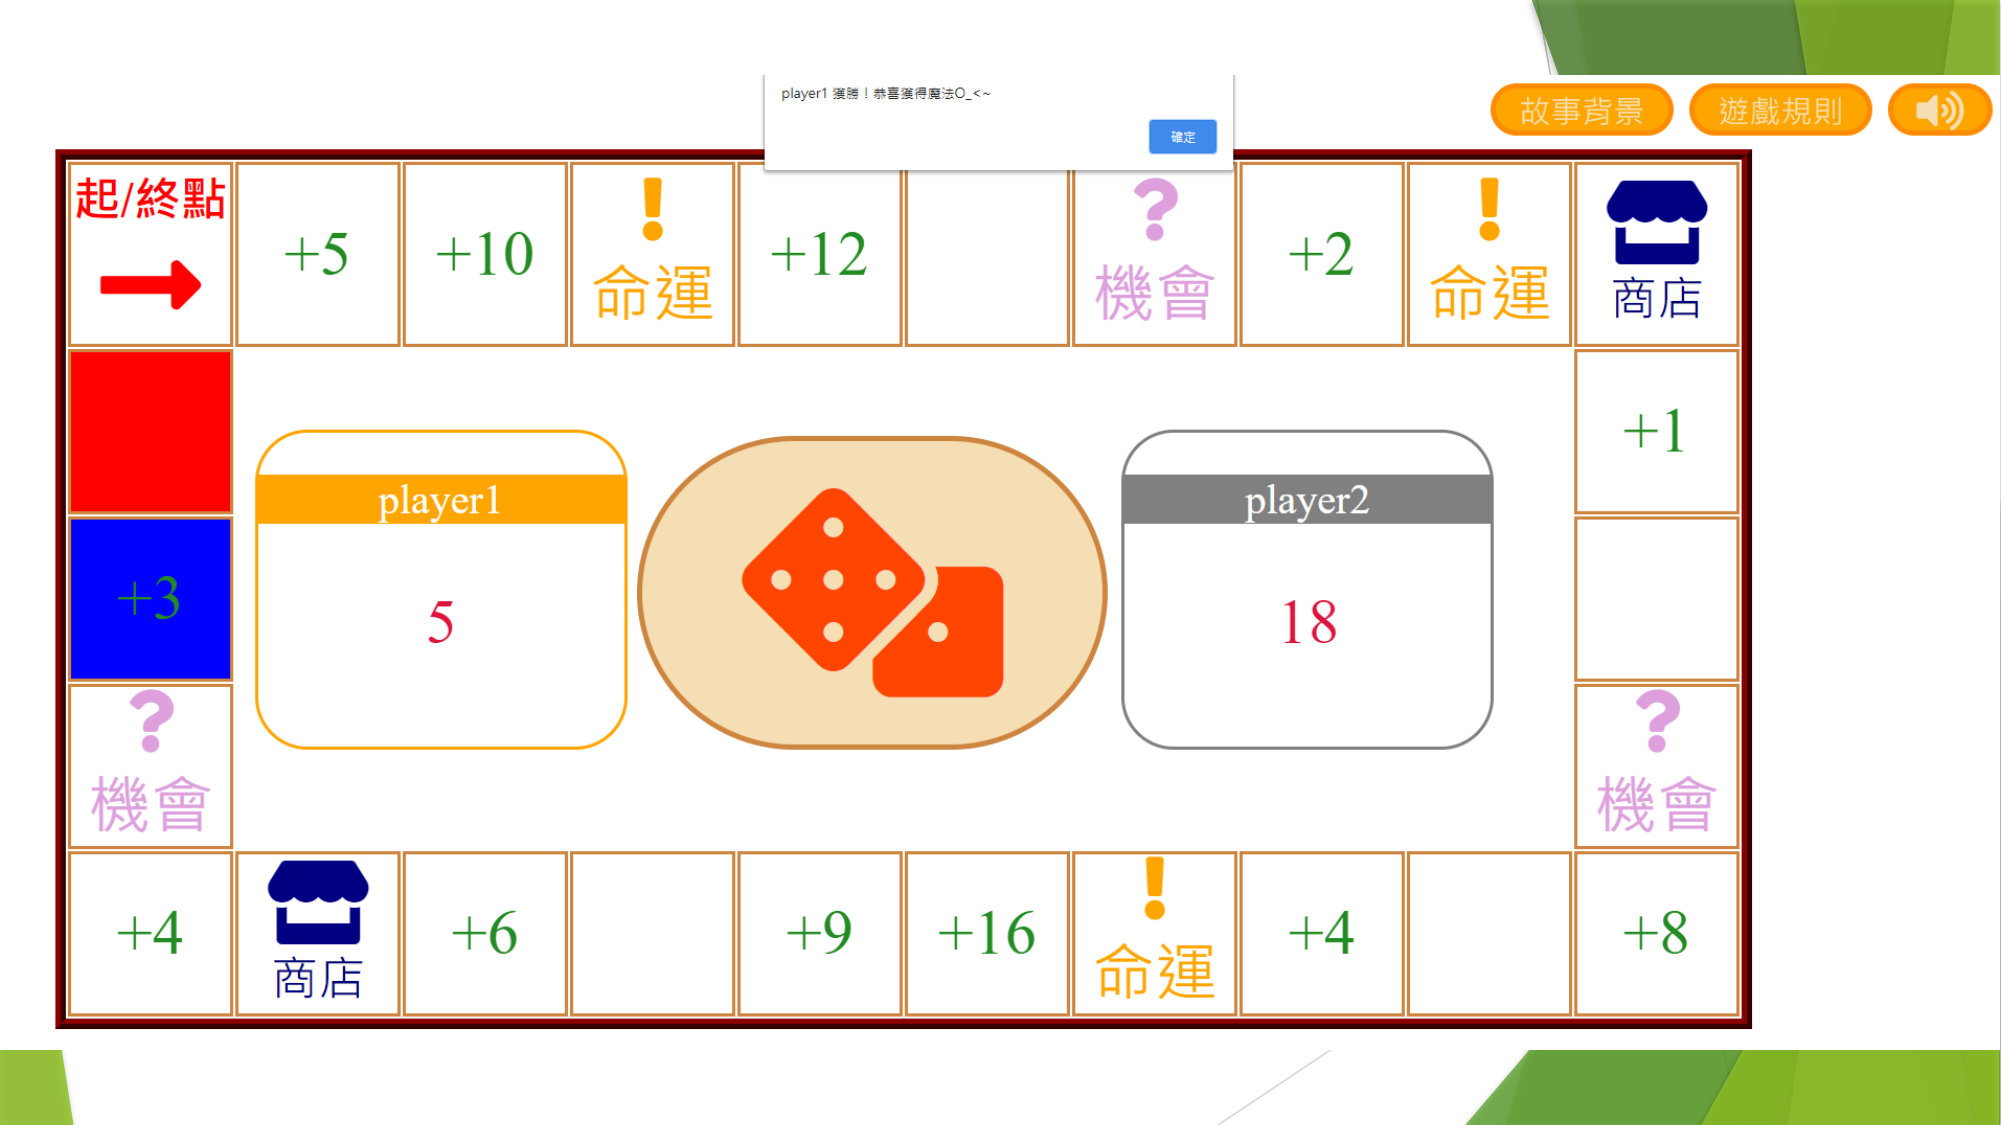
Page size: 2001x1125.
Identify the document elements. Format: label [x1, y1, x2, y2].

picture [0, 74, 2000, 1051]
